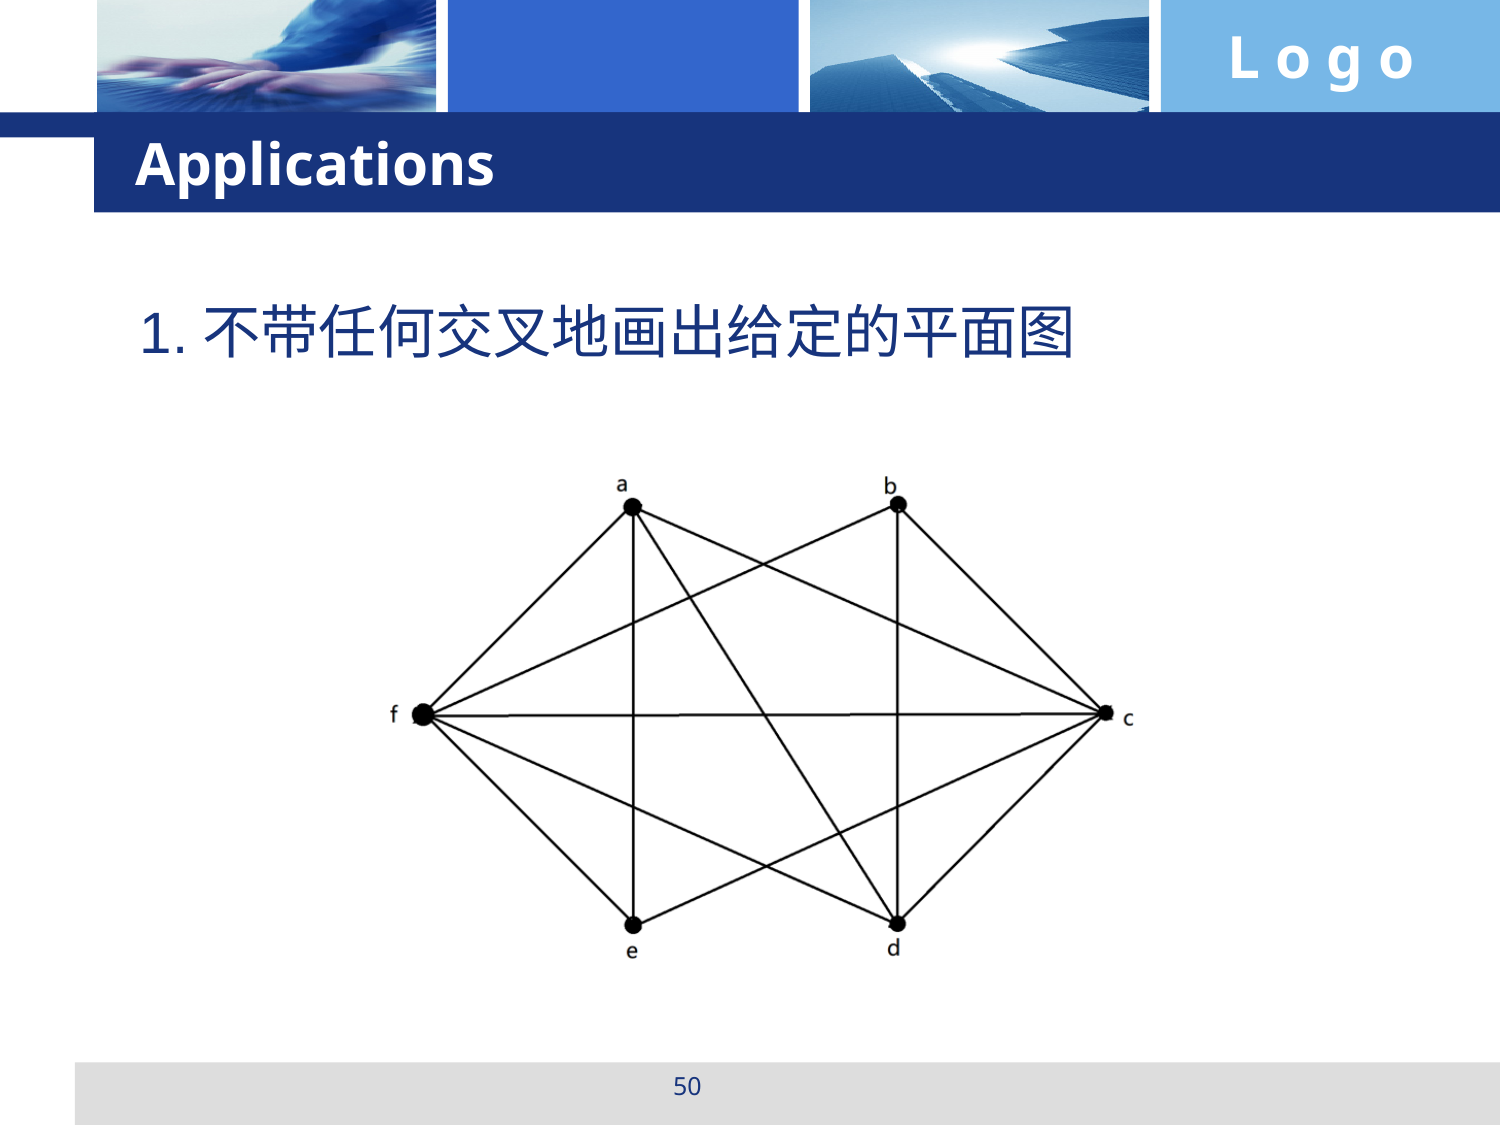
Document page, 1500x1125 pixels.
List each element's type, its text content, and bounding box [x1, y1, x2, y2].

picture [97, 0, 437, 112]
picture [383, 471, 1138, 964]
slide_number 50 [512, 1062, 863, 1116]
picture [810, 0, 1150, 112]
text_box Applications [120, 120, 1400, 213]
text_box 1.不带任何交叉地画出给定的平面图 [124, 287, 1319, 373]
